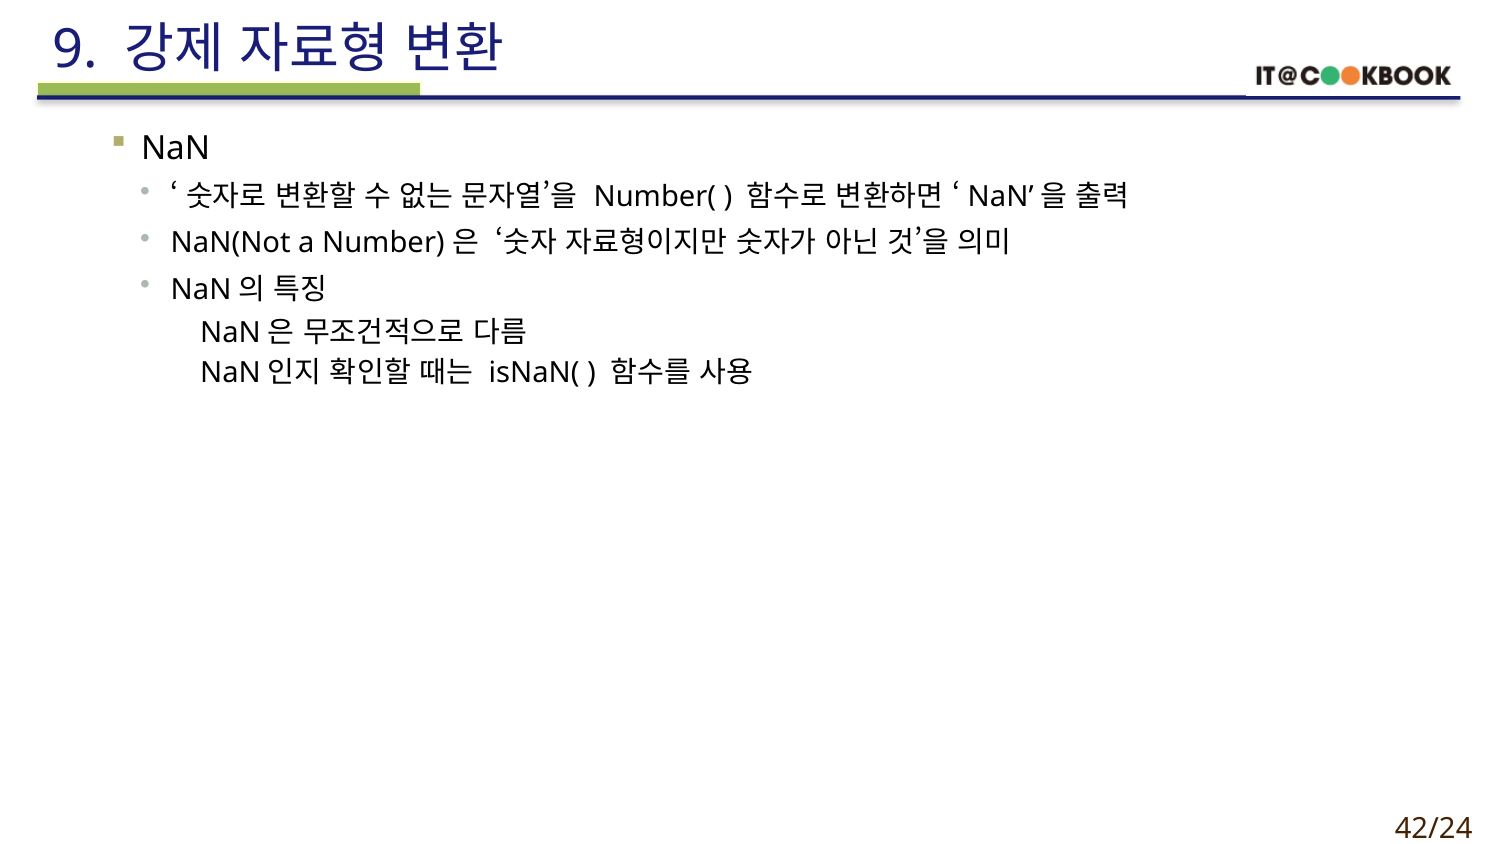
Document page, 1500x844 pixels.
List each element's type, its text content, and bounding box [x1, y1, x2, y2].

picture [1246, 57, 1463, 96]
title 9. 강제 자료형 변환 [37, 10, 1278, 82]
list NaN ‘숫자로 변환할 수 없는 문자열’을 Number( ) 함수로 변환하면 ‘NaN’을 출력 NaN(Not a Number)은 ‘숫자 자료형이지만 숫자가 아닌 것’을 의미 NaN의 특징 NaN은 무조건적으로 다름 NaN인지 확인할 때는 isNaN( ) 함수를 사용 [37, 114, 1463, 818]
